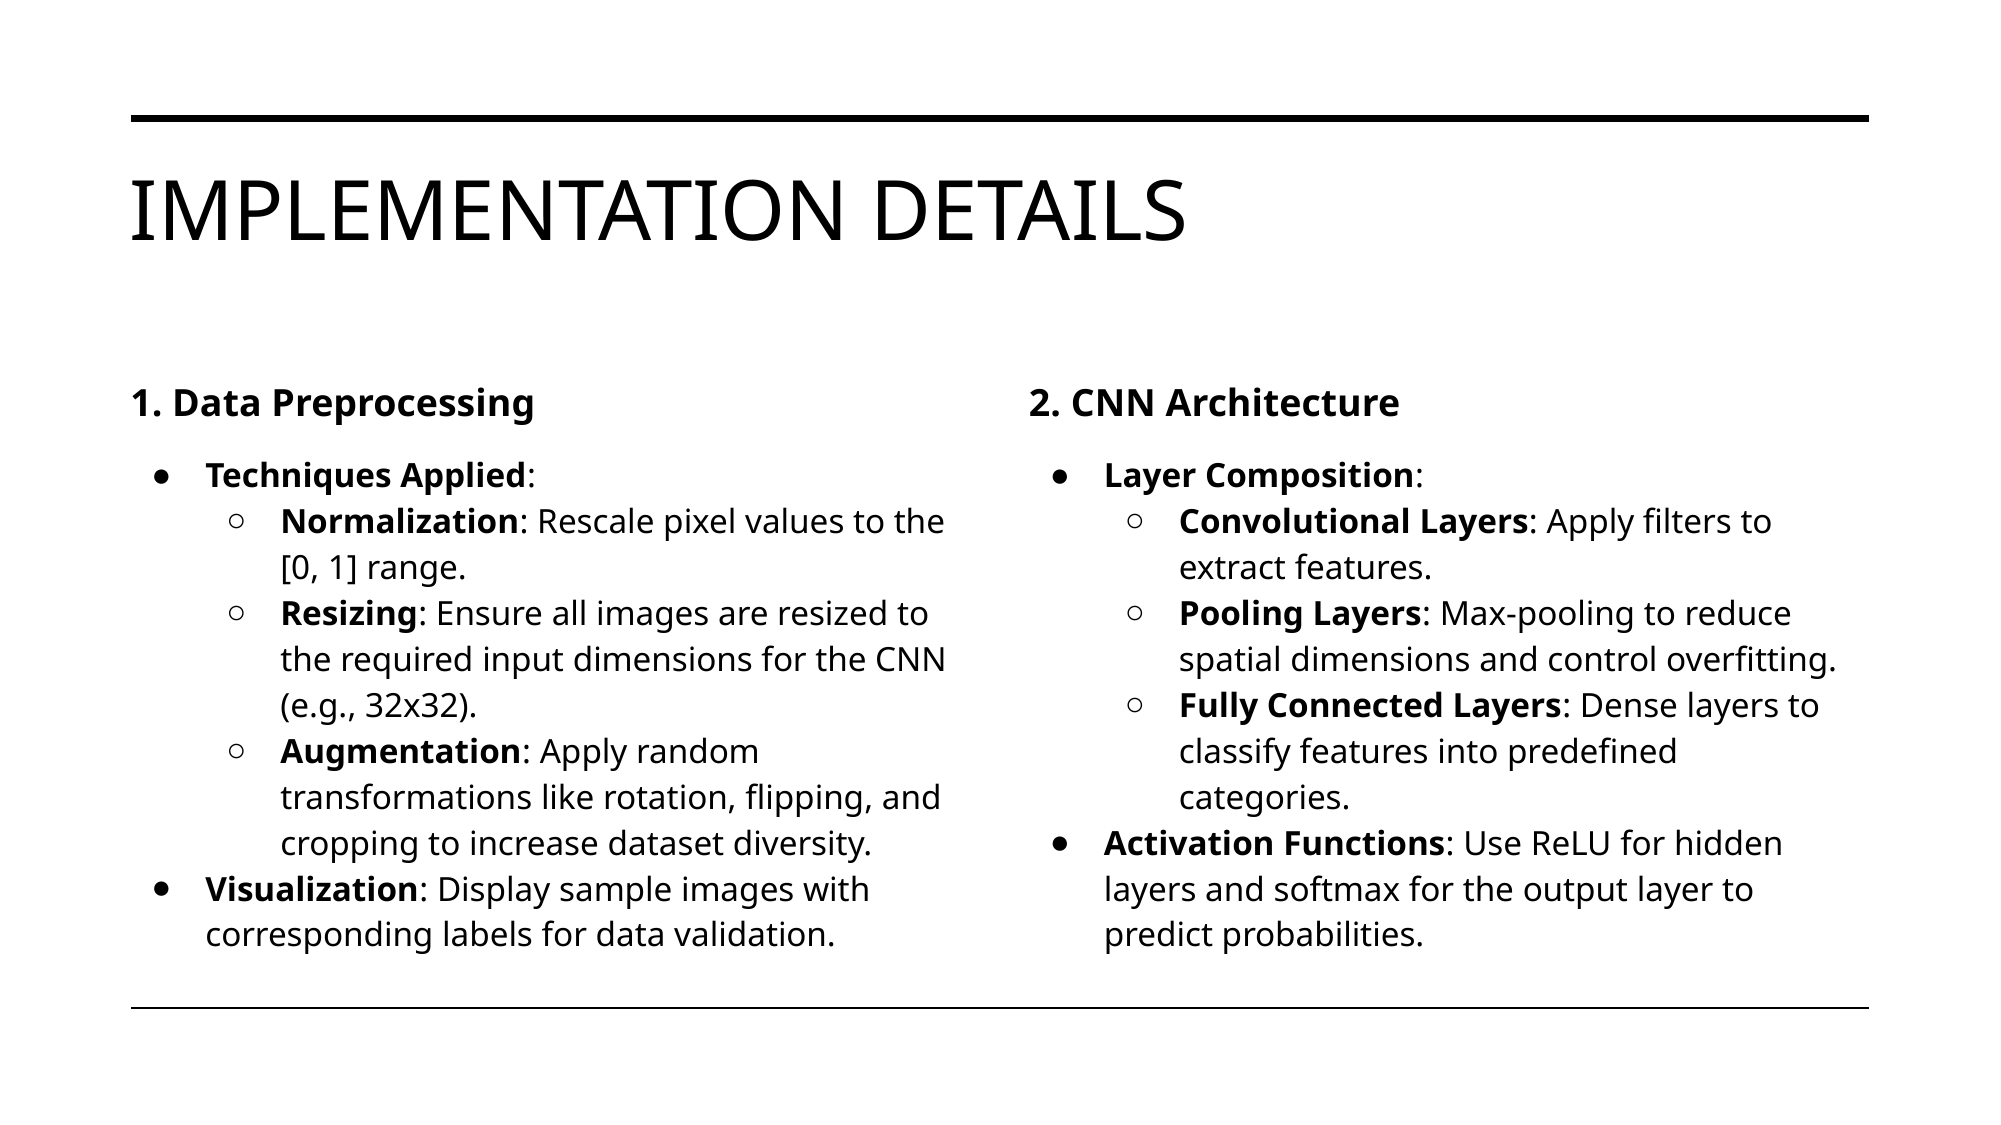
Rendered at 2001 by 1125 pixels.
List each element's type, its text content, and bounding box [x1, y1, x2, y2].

list 2. CNN Architecture Layer Composition: Convolutional Layers: Apply filters to extract features. Pooling Layers: Max-pooling to reduce spatial dimensions and control overfitting. Fully Connected Layers: Dense layers to classify features into predefined categories. Activation Functions: Use ReLU for hidden layers and softmax for the output layer to predict probabilities. [1013, 364, 1869, 978]
list 1. Data Preprocessing Techniques Applied: Normalization: Rescale pixel values to the [0, 1] range. Resizing: Ensure all images are resized to the required input dimensions for the CNN (e.g., 32x32). Augmentation: Apply random transformations like rotation, flipping, and cropping to increase dataset diversity. Visualization: Display sample images with corresponding labels for data validation. [115, 364, 971, 978]
title IMPLEMENTATION DETAILS [114, 149, 1869, 365]
